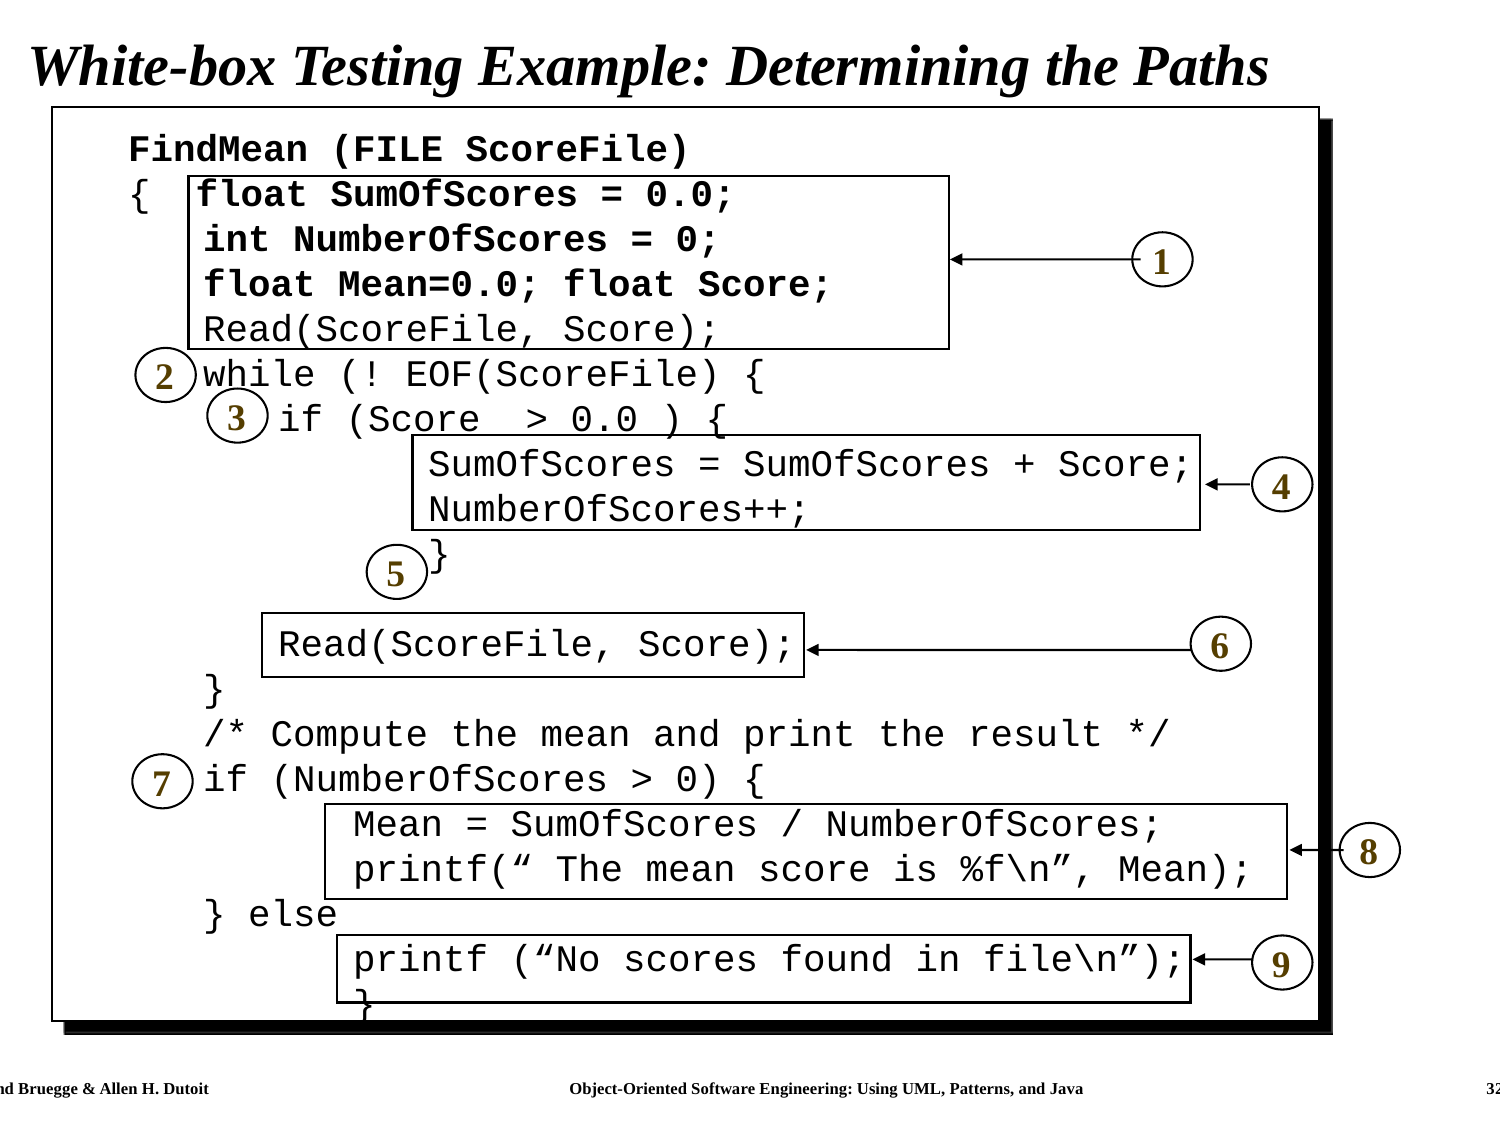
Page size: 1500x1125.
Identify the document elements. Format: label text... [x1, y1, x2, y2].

text_box [412, 435, 1200, 531]
text_box [1289, 843, 1339, 857]
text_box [207, 385, 268, 446]
text_box [324, 804, 1288, 899]
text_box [366, 542, 428, 602]
text_box [52, 107, 1319, 1021]
text_box [337, 935, 1191, 1003]
text_box [806, 643, 1190, 657]
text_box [1339, 820, 1400, 880]
text_box [1192, 953, 1252, 966]
text_box [1205, 478, 1250, 491]
text_box [262, 613, 805, 677]
text_box [188, 175, 949, 349]
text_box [1190, 613, 1251, 674]
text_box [1252, 454, 1313, 515]
text_box [949, 253, 1132, 266]
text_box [132, 751, 193, 812]
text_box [1252, 932, 1313, 993]
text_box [1132, 229, 1193, 290]
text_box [135, 345, 196, 405]
title White-box Testing Example: Determining the Paths [12, 2, 1486, 132]
text_box FindMean (FILE ScoreFile) { float SumOfScores = 0.0; int NumberOfScores = 0; float Mean=0.0; float Score; Read(ScoreFile, Score); while (! EOF(ScoreFile) { if (Score > 0.0 ) { SumOfScores = SumOfScores + Score; NumberOfScores++; } Read(ScoreFile, Score); } /* Compute the mean and print the result */ if (NumberOfScores > 0) { Mean = SumOfScores / NumberOfScores; printf(“ The mean score is %f\n”, Mean); } else printf (“No scores found in file\n”); } [113, 117, 1268, 1077]
